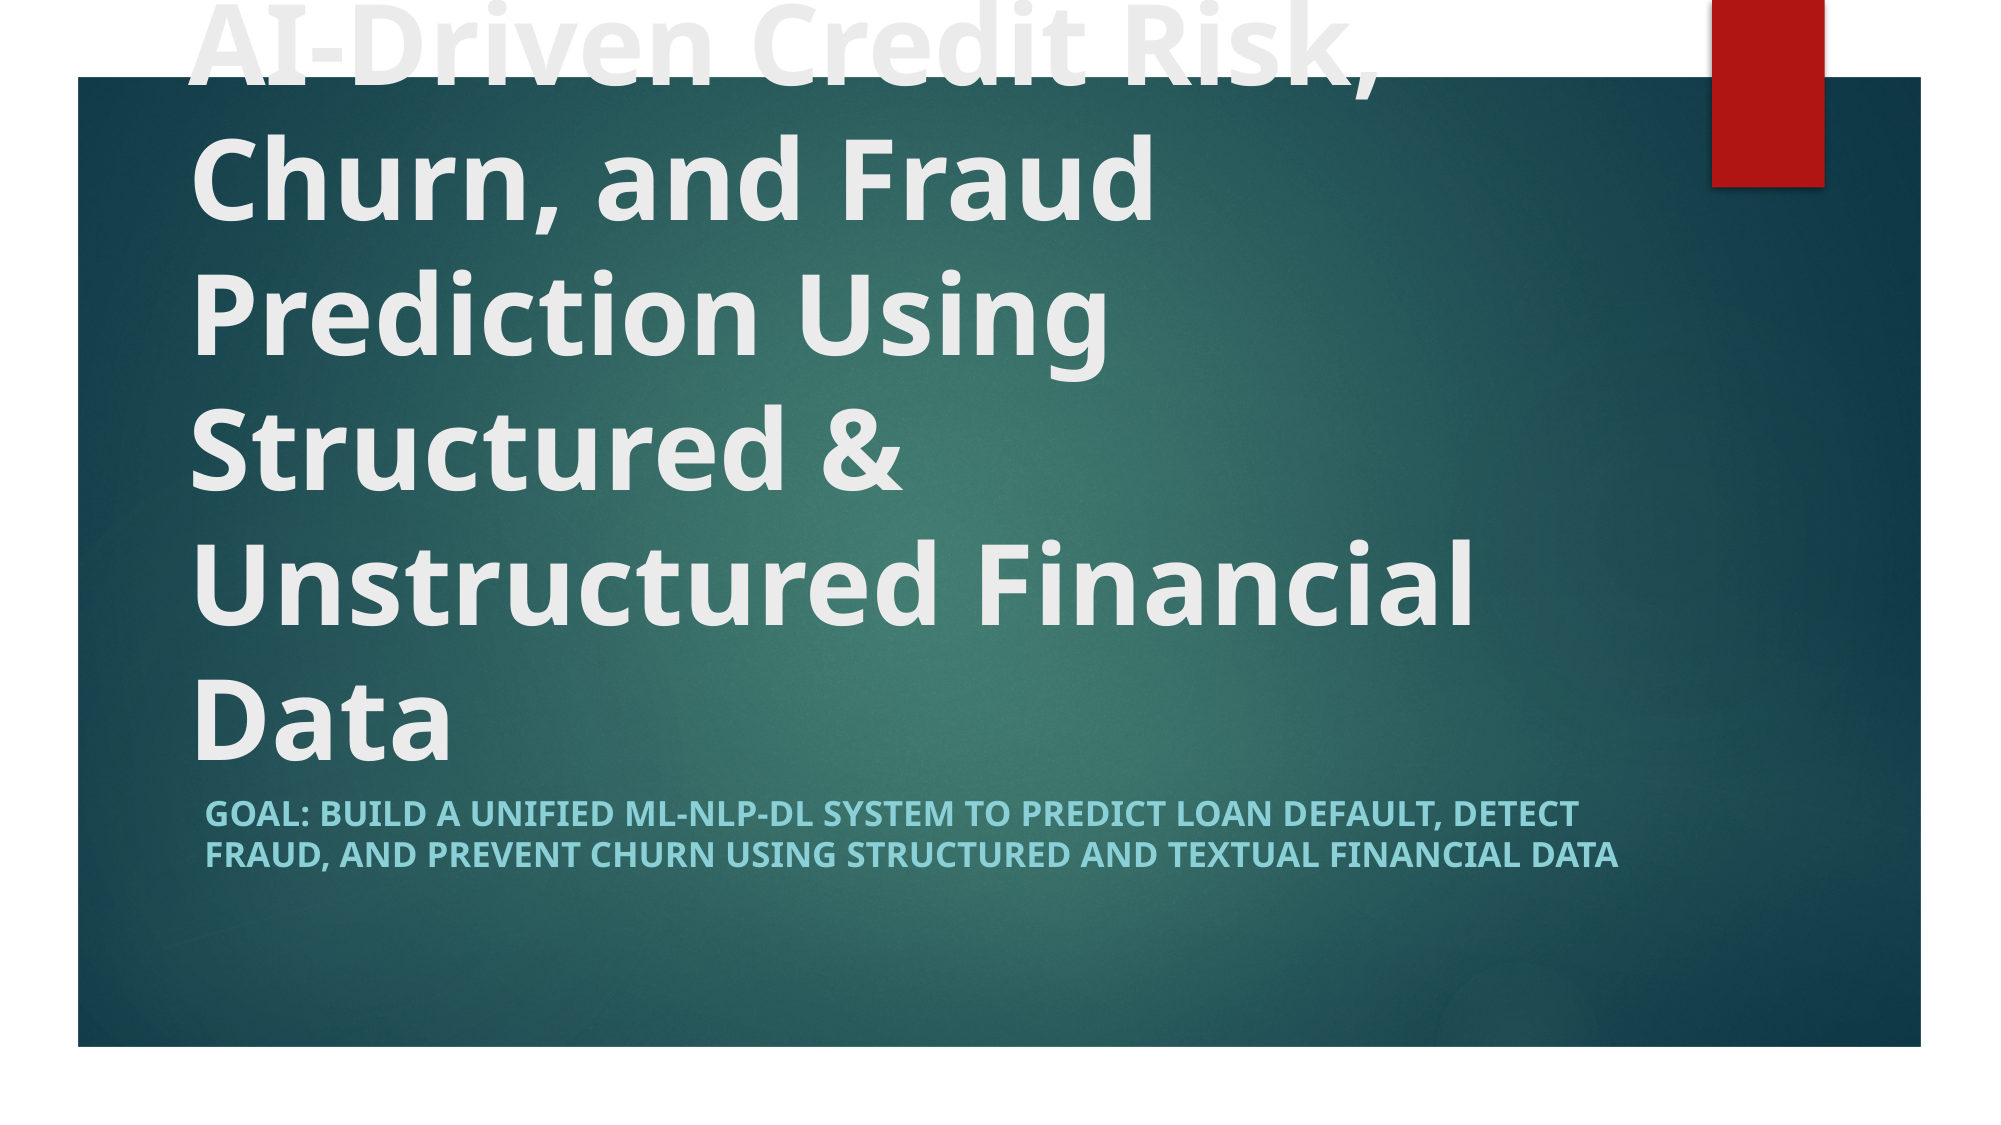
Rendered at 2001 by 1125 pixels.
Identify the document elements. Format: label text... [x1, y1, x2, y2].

subtitle Goal: Build a unified ML-NLP-DL system to predict loan default, detect fraud, and prevent churn using structured and textual financial data [189, 783, 1638, 925]
title AI-Driven Credit Risk, Churn, and Fraud Prediction Using Structured & Unstructured Financial Data [173, 486, 1622, 926]
